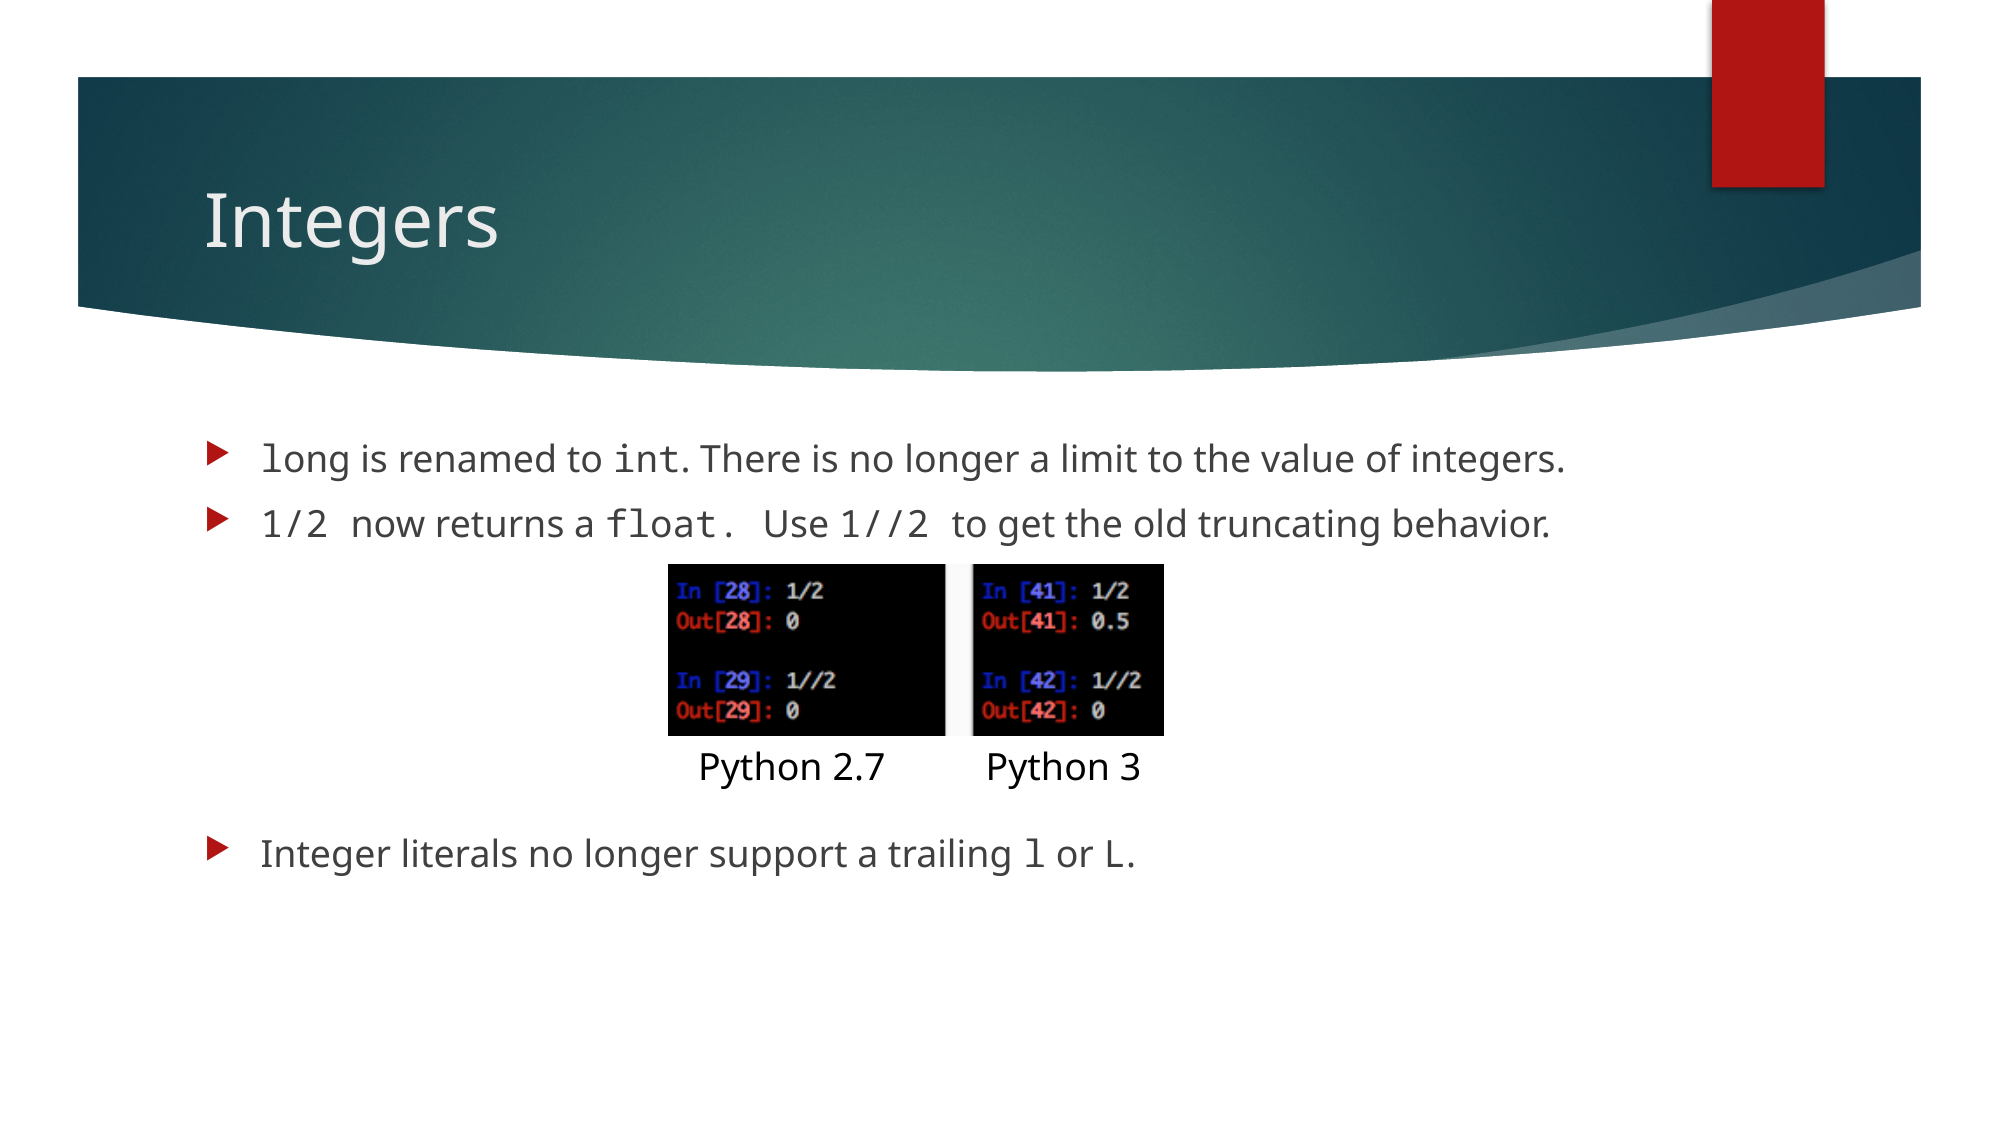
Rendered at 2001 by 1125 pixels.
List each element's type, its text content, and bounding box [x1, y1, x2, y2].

text_box Python 3 [970, 735, 1211, 796]
picture [668, 564, 1164, 736]
title Integers [189, 159, 1638, 276]
text_box Python 2.7 [683, 745, 924, 796]
list long is renamed to int. There is no longer a limit to the value of integers. 1/2 now returns a float. Use 1//2 to get the old truncating behavior. Integer literals no longer support a trailing l or L. [189, 427, 1638, 988]
